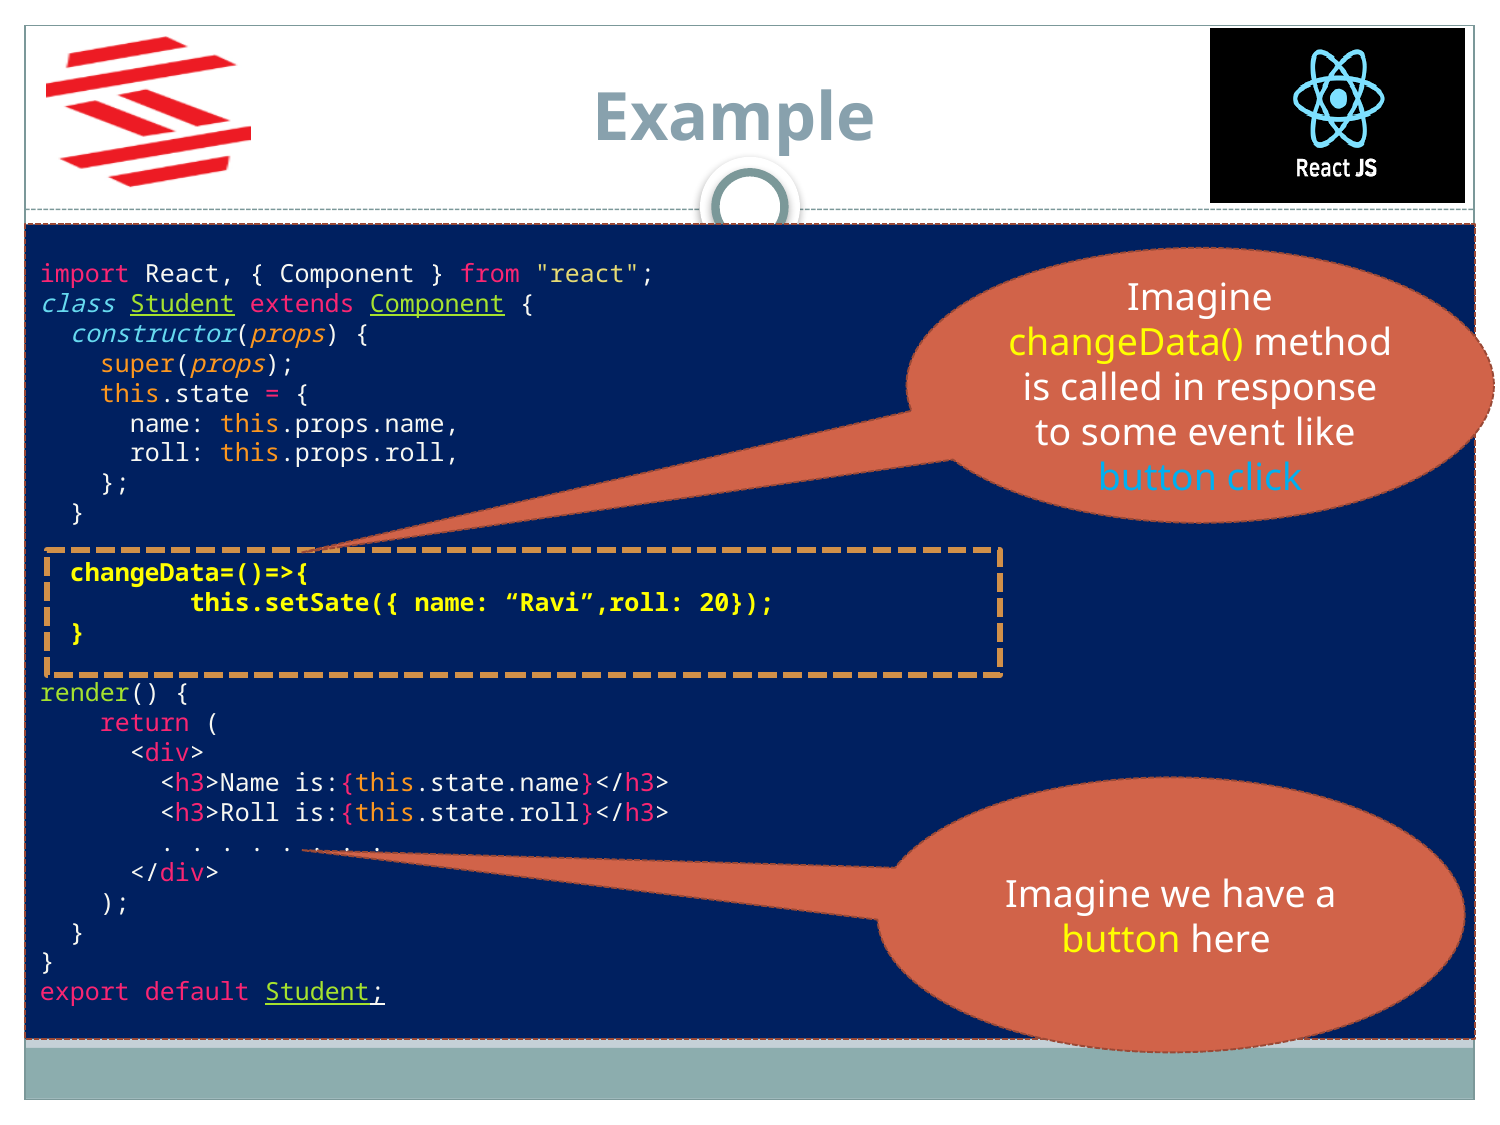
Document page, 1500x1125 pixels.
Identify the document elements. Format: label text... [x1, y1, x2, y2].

picture [1210, 28, 1466, 203]
text_box import React, { Component } from "react"; class Student extends Component { constructor(props) { super(props); this.state = { name: this.props.name, roll: this.props.roll, }; } changeData=()=>{ this.setSate({ name: “Ravi”,roll: 20}); } render() { return ( <div> <h3>Name is:{this.state.name}</h3> <h3>Roll is:{this.state.roll}</h3> . . . . . . . . </div> ); } } export default Student; [24, 223, 1476, 1040]
picture [46, 34, 252, 195]
text_box Example [577, 0, 1500, 161]
title [46, 23, 1203, 186]
text_box Imagine we have a button here [301, 776, 1466, 1054]
text_box Imagine changeData() method is called in response to some event like button click [301, 246, 1495, 554]
text_box [46, 549, 1001, 676]
